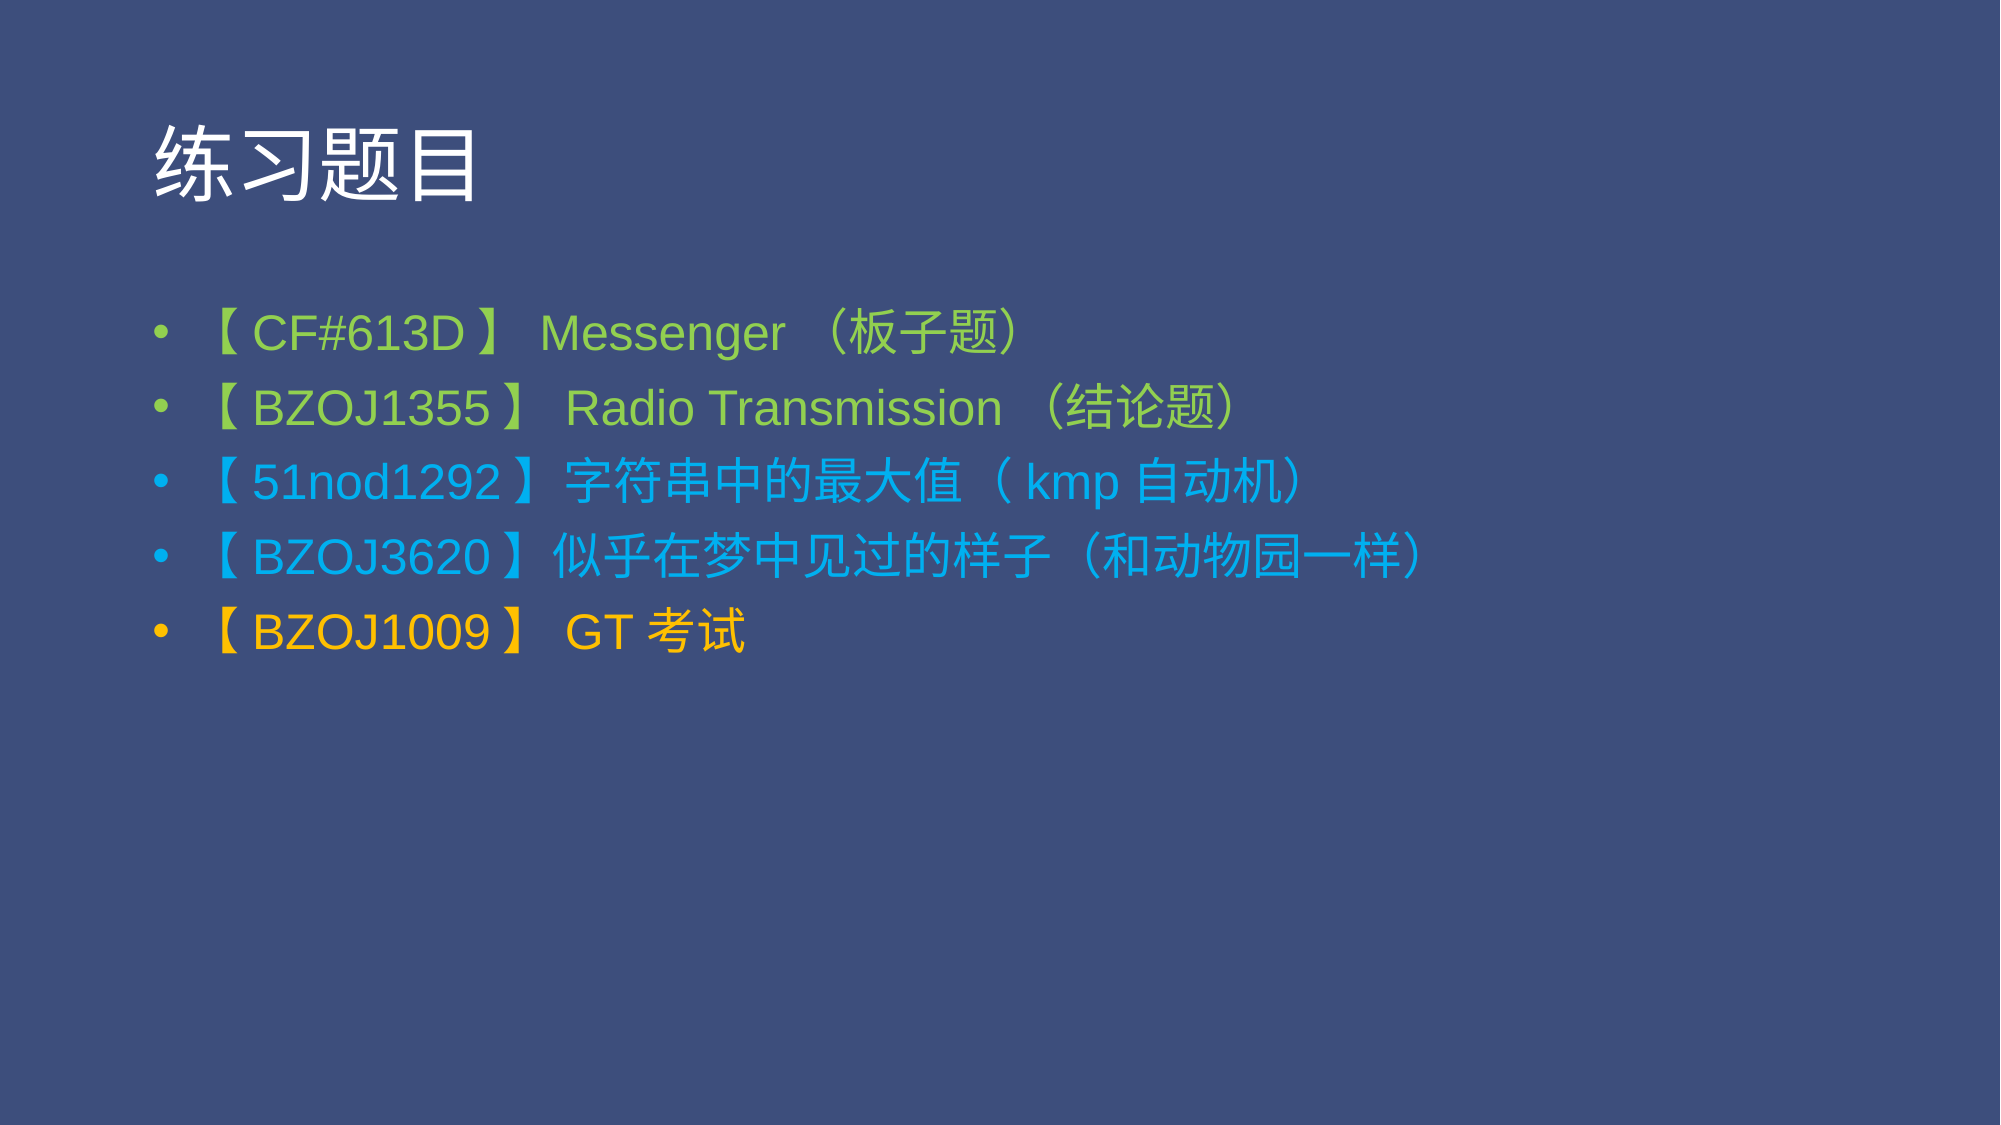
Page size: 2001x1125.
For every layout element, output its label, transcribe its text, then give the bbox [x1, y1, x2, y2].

list 【CF#613D】Messenger（板子题） 【BZOJ1355】Radio Transmission（结论题） 【51nod1292】字符串中的最大值（kmp自动机） 【BZOJ3620】似乎在梦中见过的样子（和动物园一样） 【BZOJ1009】GT考试 [137, 299, 1863, 1014]
title 练习题目 [137, 59, 1863, 278]
